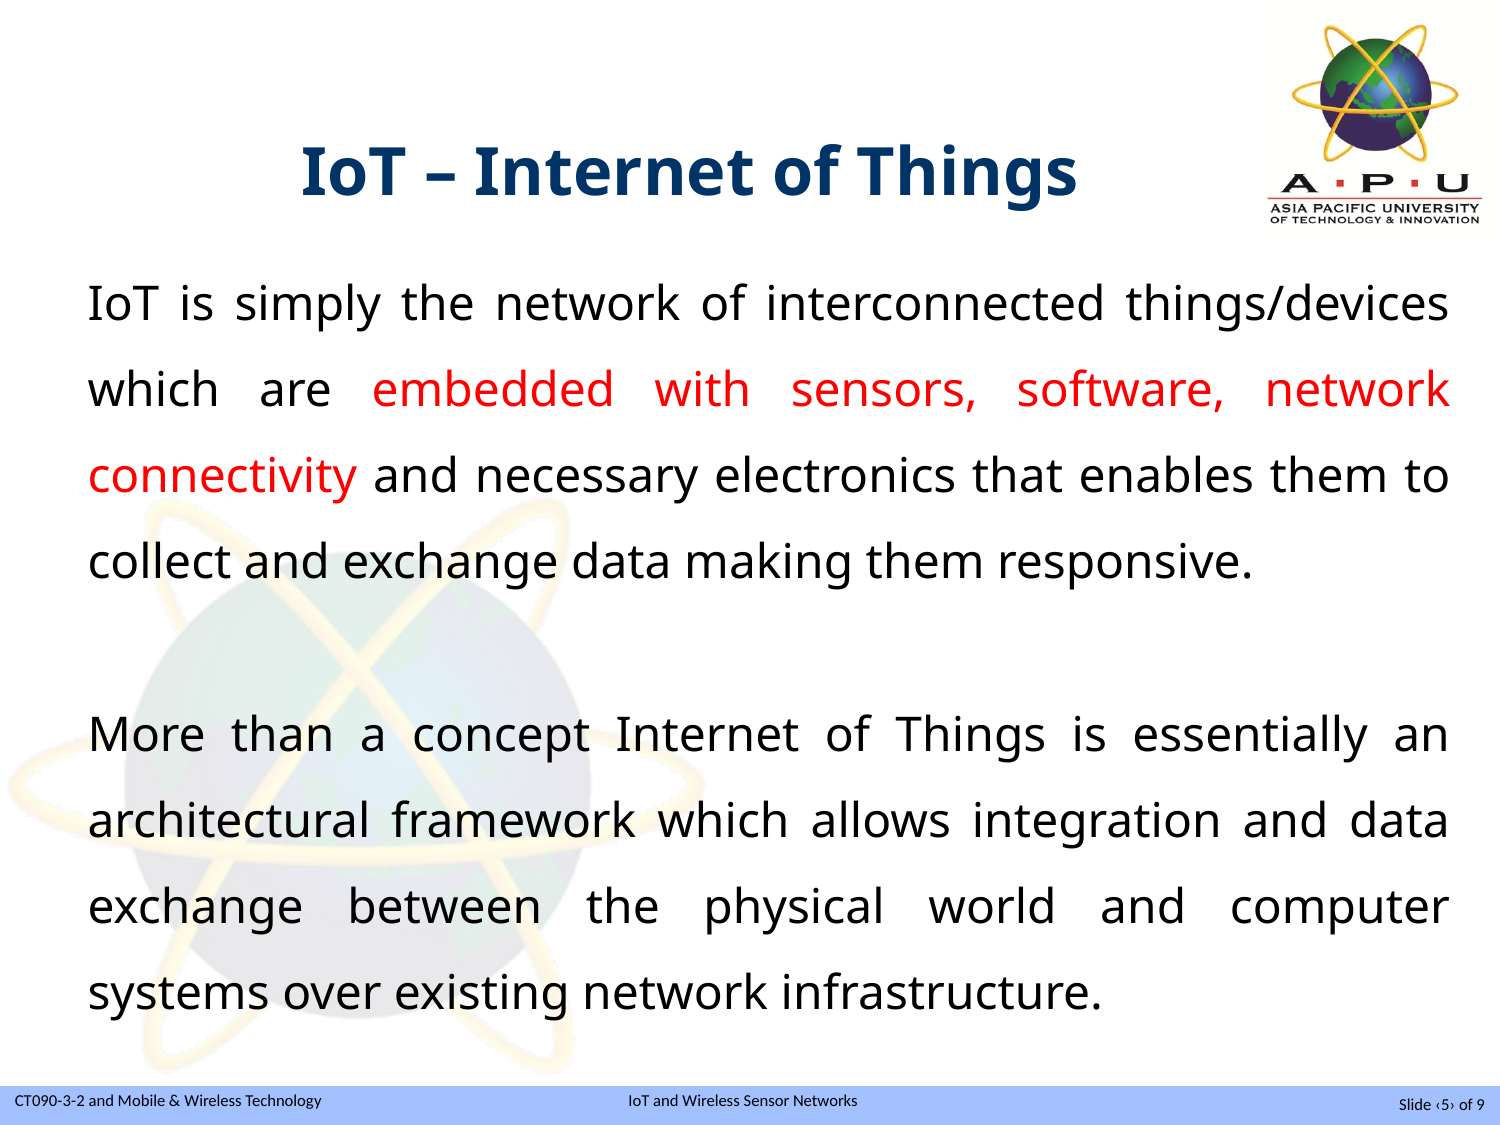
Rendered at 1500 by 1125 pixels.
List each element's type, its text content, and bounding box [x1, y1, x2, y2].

footer Slide ‹5› of 9 [1024, 1086, 1500, 1125]
picture [1251, 0, 1500, 249]
text_box IoT is simply the network of interconnected things/devices which are embedded with sensors, software, network connectivity and necessary electronics that enables them to collect and exchange data making them responsive. More than a concept Internet of Things is essentially an architectural framework which allows integration and data exchange between the physical world and computer systems over existing network infrastructure. [72, 236, 1467, 1027]
text_box IoT – Internet of Things [112, 119, 1268, 308]
